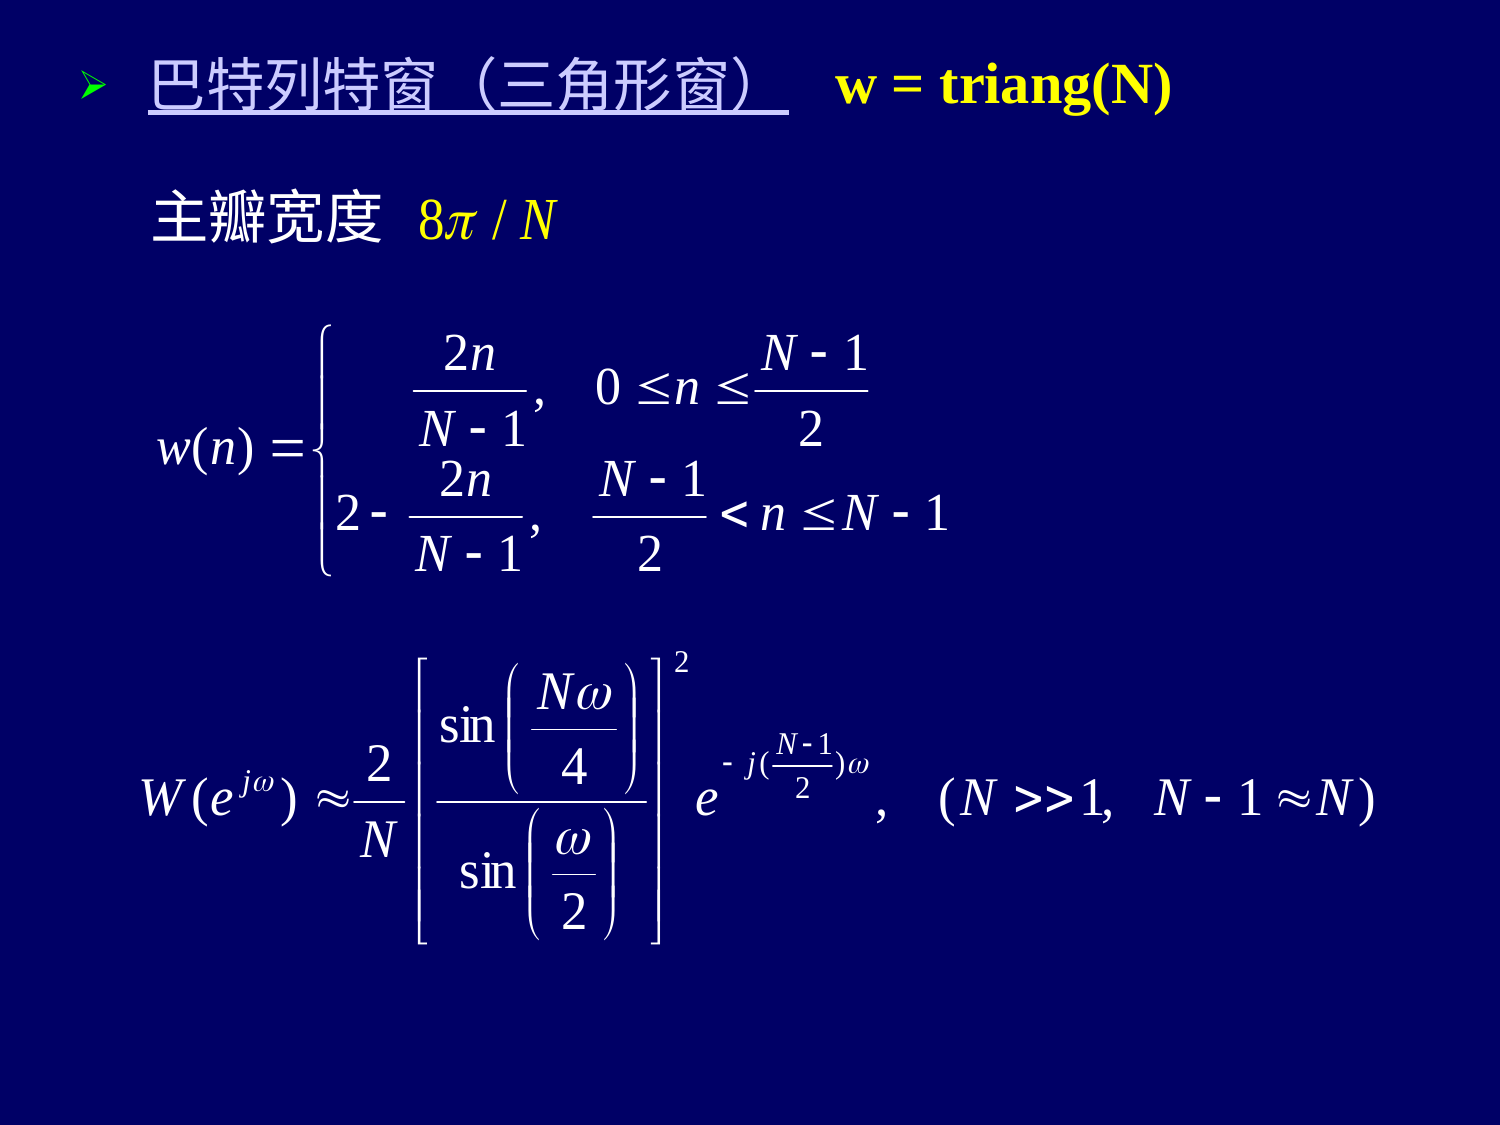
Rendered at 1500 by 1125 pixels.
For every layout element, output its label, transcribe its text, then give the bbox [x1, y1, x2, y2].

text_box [135, 634, 1384, 953]
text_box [135, 172, 572, 258]
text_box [147, 312, 954, 587]
text_box w = triang(N) [820, 37, 1223, 123]
text_box 巴特列特窗（三角形窗） [63, 40, 804, 140]
